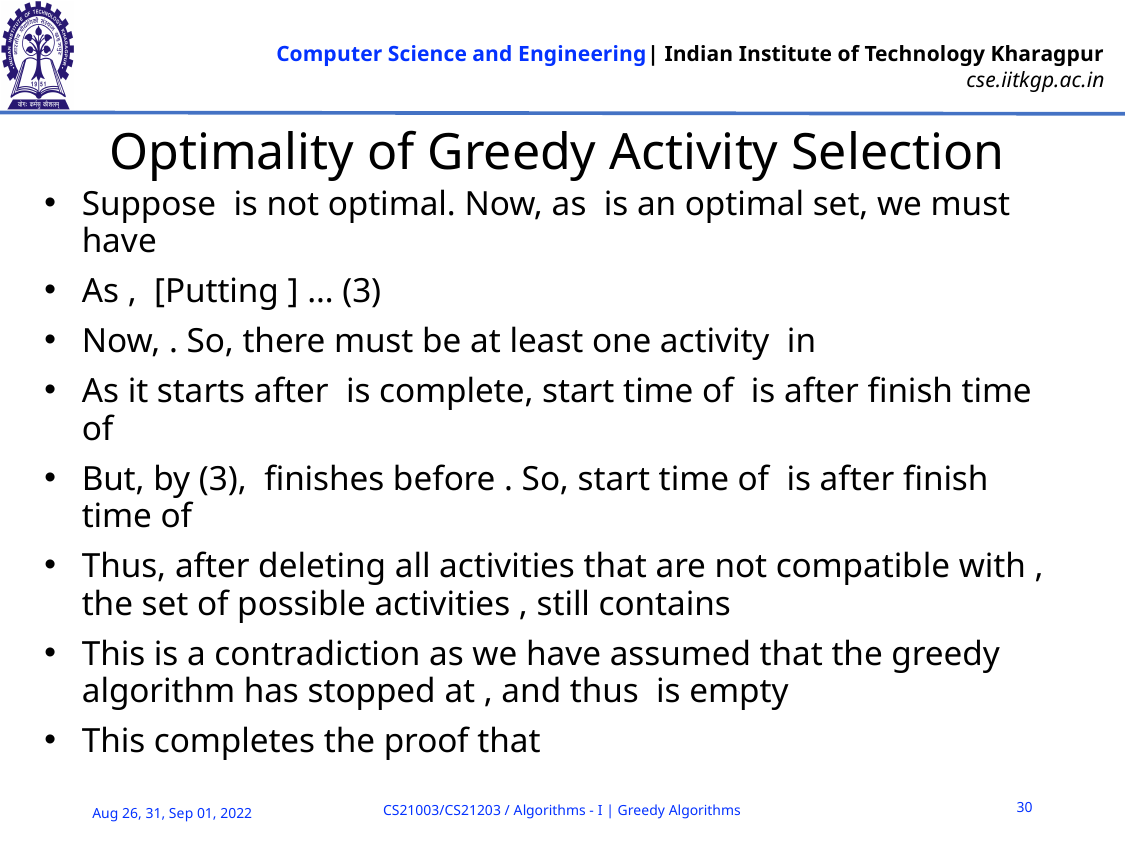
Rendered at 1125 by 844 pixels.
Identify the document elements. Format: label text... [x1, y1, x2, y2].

slide_number 30 [992, 785, 1048, 831]
picture [1, 1, 74, 110]
title Optimality of Greedy Activity Selection [35, 78, 1078, 221]
footer CS21003/CS21203 / Algorithms - I | Greedy Algorithms [185, 787, 940, 833]
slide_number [77, 798, 274, 844]
